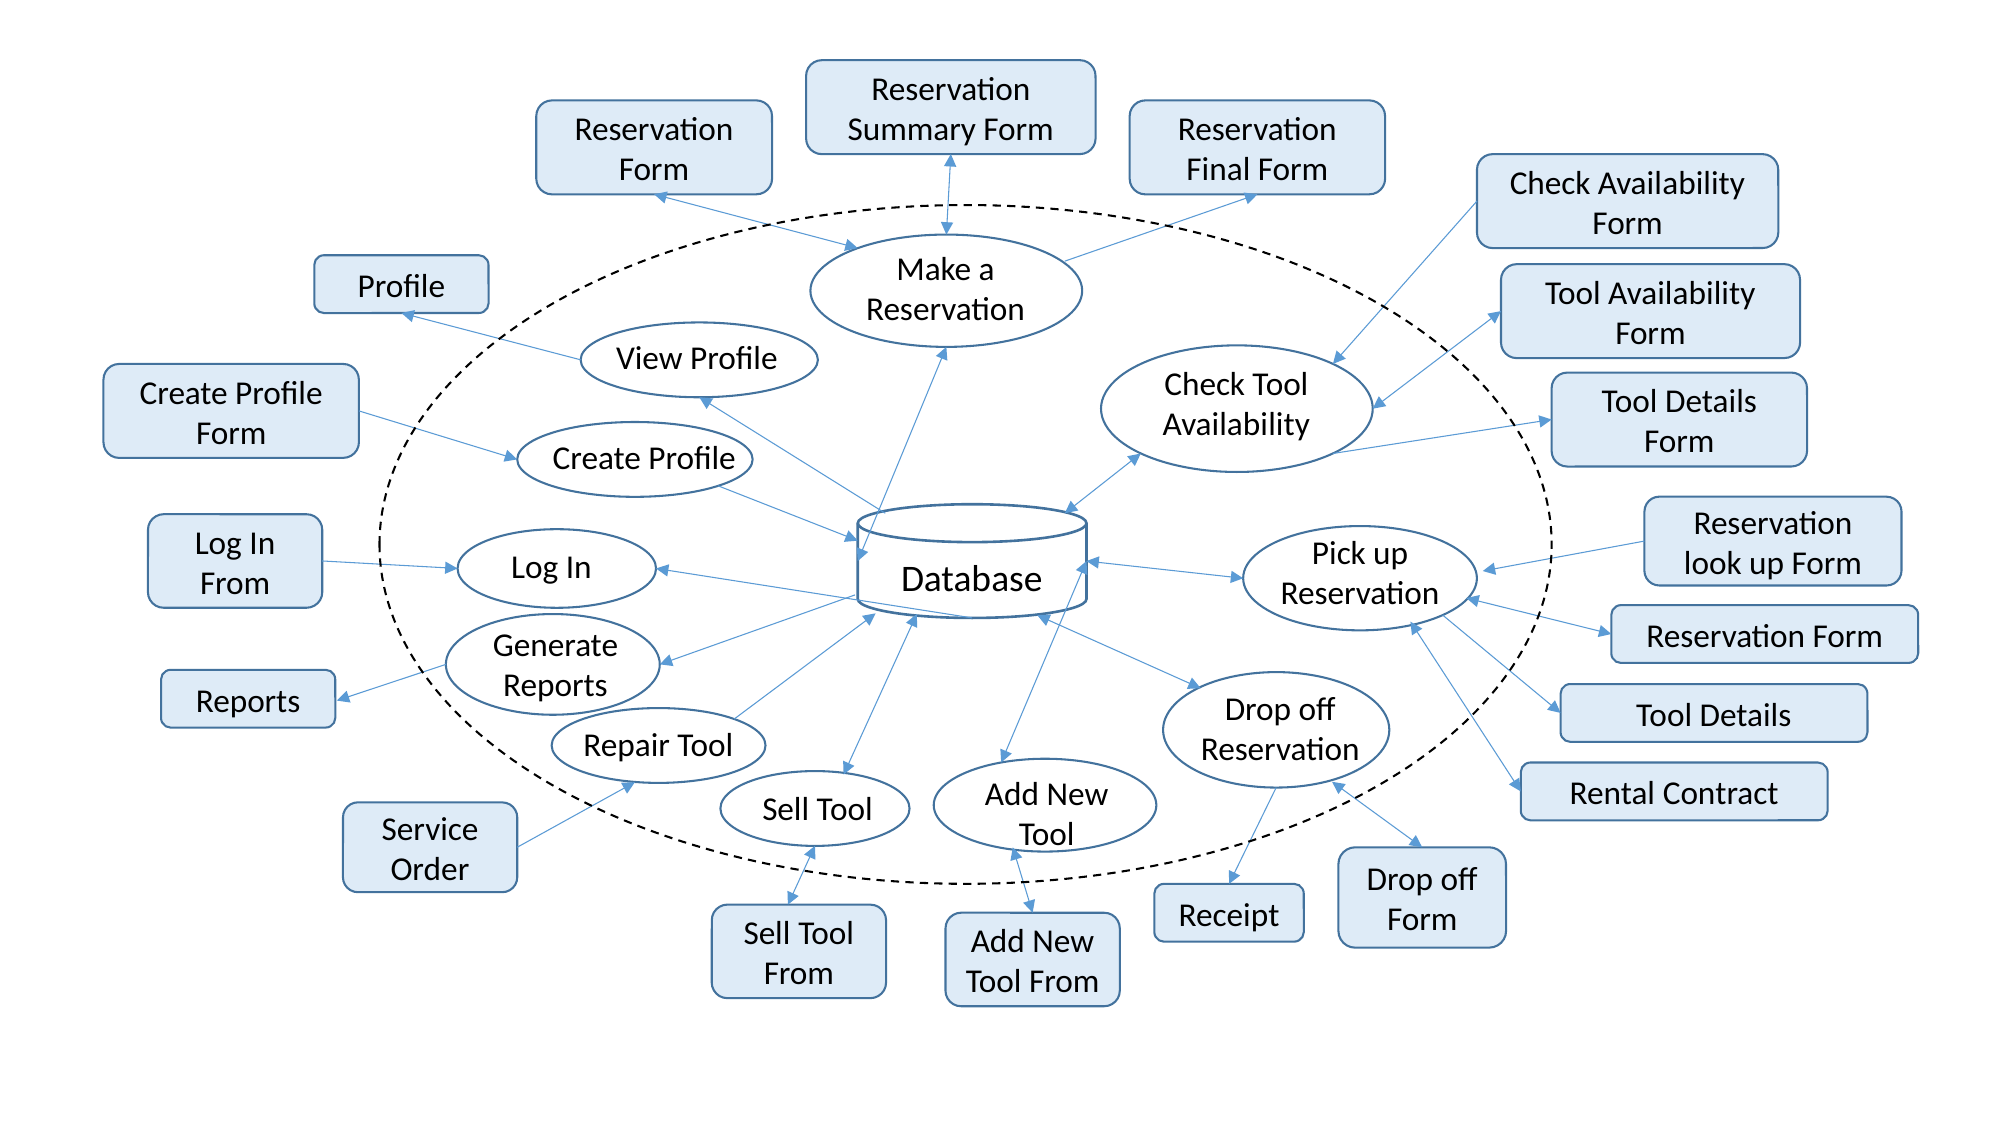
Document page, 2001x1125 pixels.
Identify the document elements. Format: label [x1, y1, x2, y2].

text_box [103, 60, 1919, 1007]
